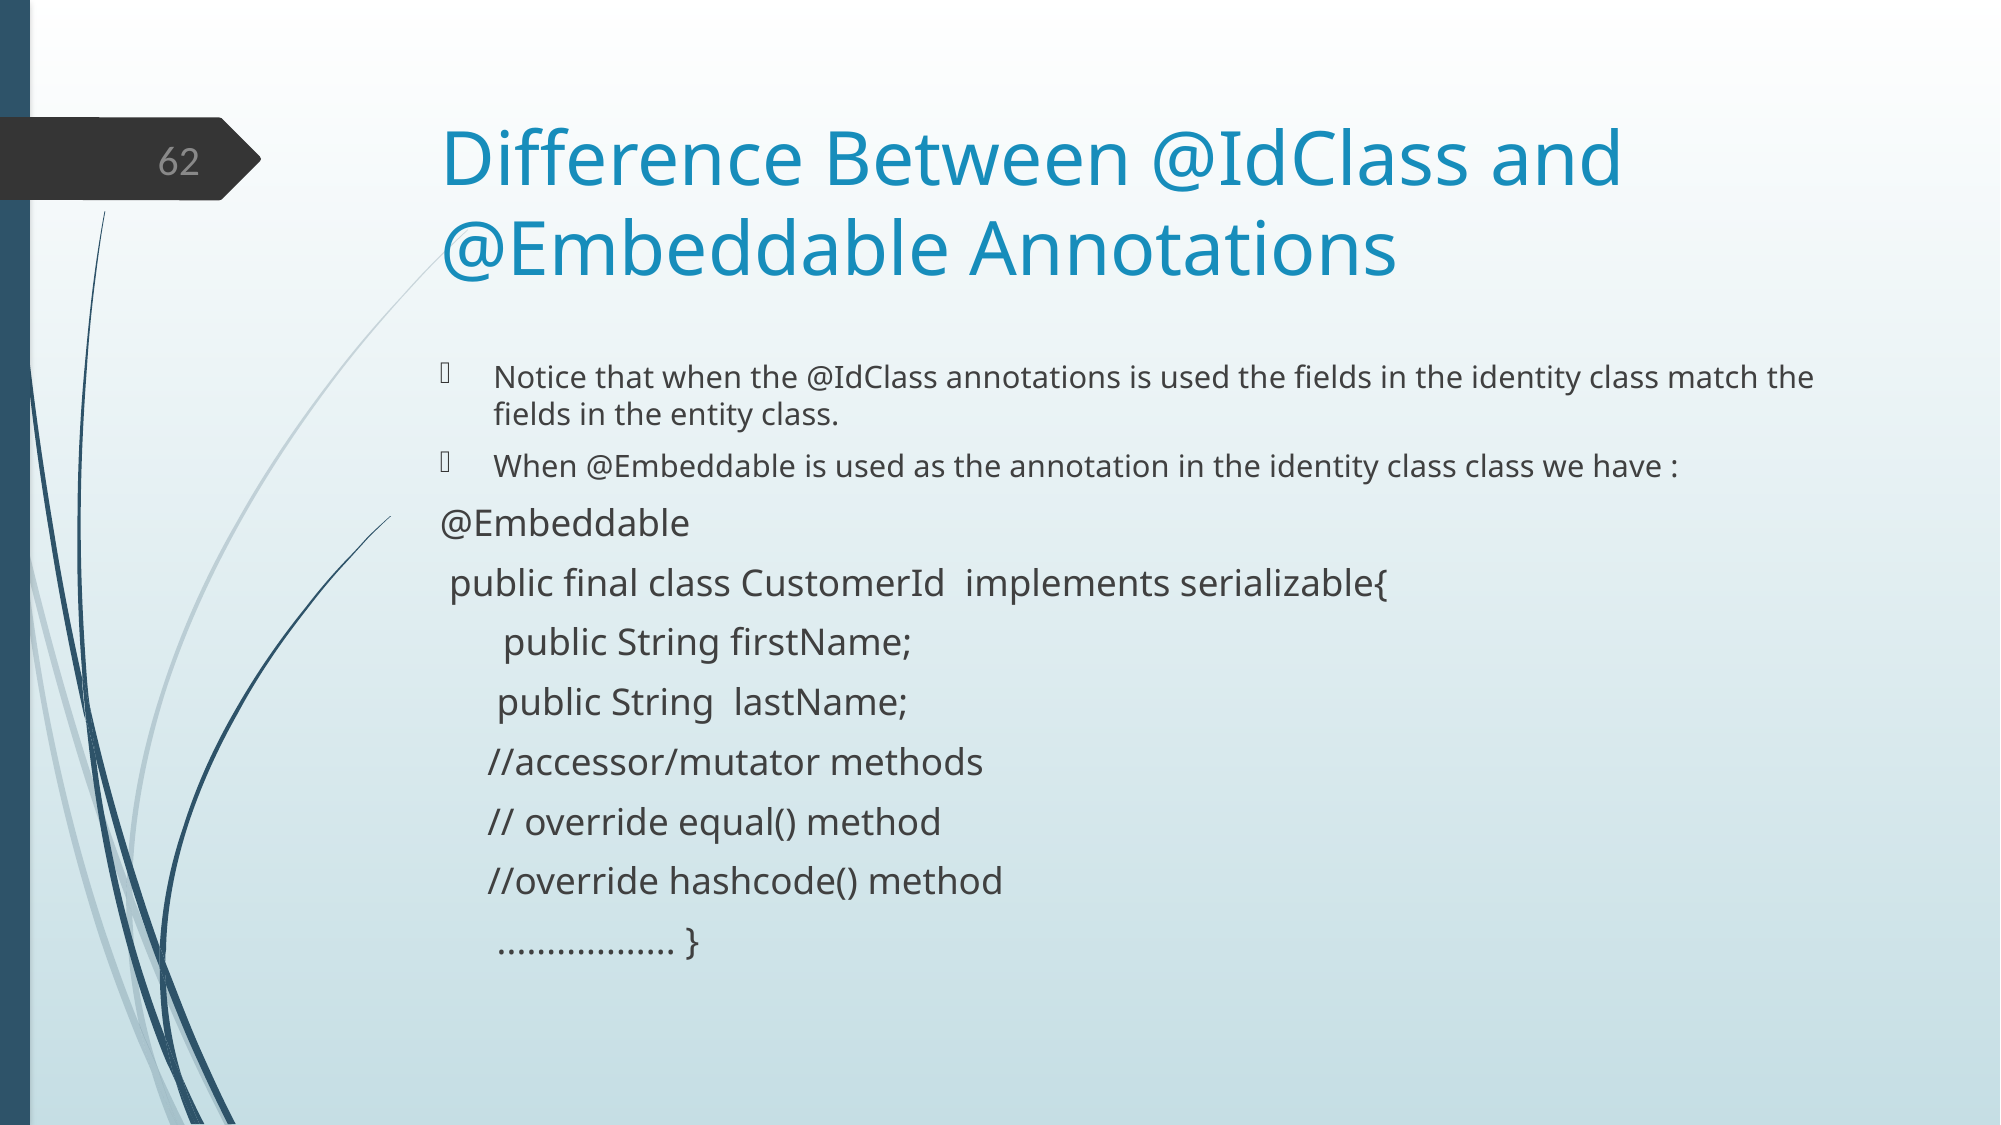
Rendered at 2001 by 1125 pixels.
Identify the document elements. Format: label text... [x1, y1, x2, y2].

list Notice that when the @IdClass annotations is used the fields in the identity class match the fields in the entity class. When @Embeddable is used as the annotation in the identity class class we have : @Embeddable public final class CustomerId implements serializable{ public String firstName; public String lastName; //accessor/mutator methods // override equal() method //override hashcode() method .................. } [424, 350, 1888, 970]
title Difference Between @IdClass and @Embeddable Annotations [425, 102, 1888, 313]
slide_number 62 [87, 129, 216, 190]
